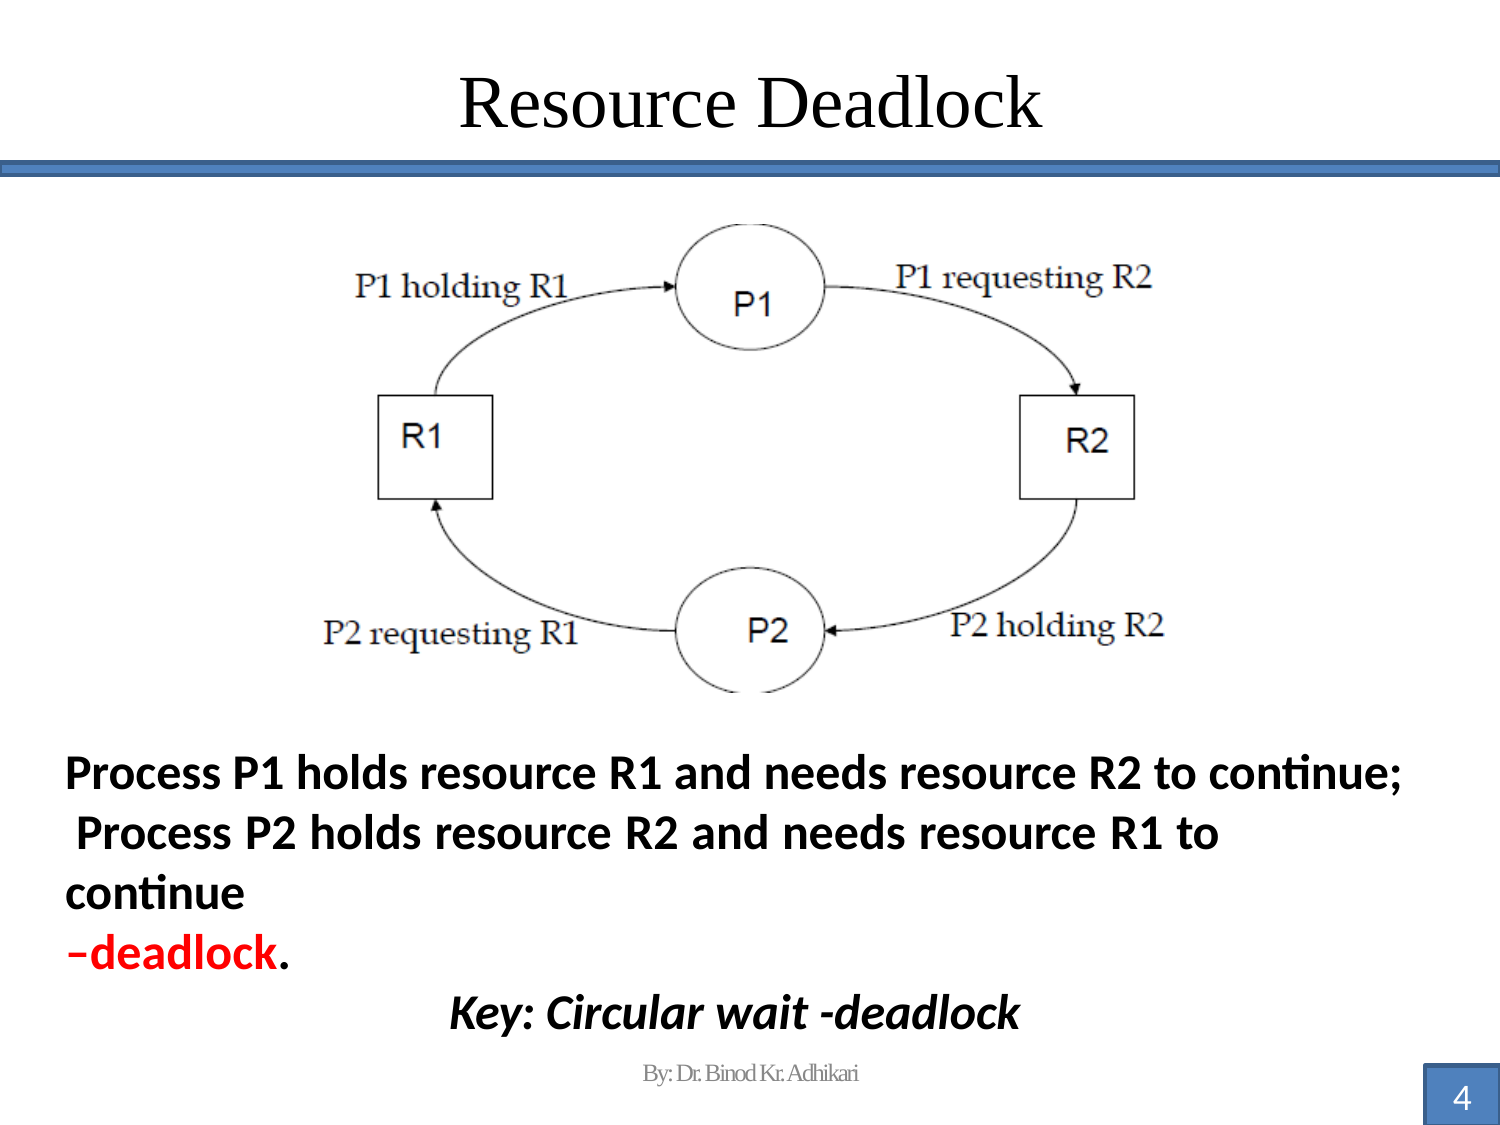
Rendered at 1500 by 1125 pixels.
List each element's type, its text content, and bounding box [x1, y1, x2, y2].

text_box Process P1 holds resource R1 and needs resource R2 to continue; Process P2 holds resource R2 and needs resource R1 to continue –deadlock. Key: Circular wait -deadlock [62, 737, 1413, 1040]
picture [323, 224, 1165, 693]
footer By: Dr. Binod Kr. Adhikari [541, 1060, 959, 1087]
title Resource Deadlock [394, 50, 1106, 223]
